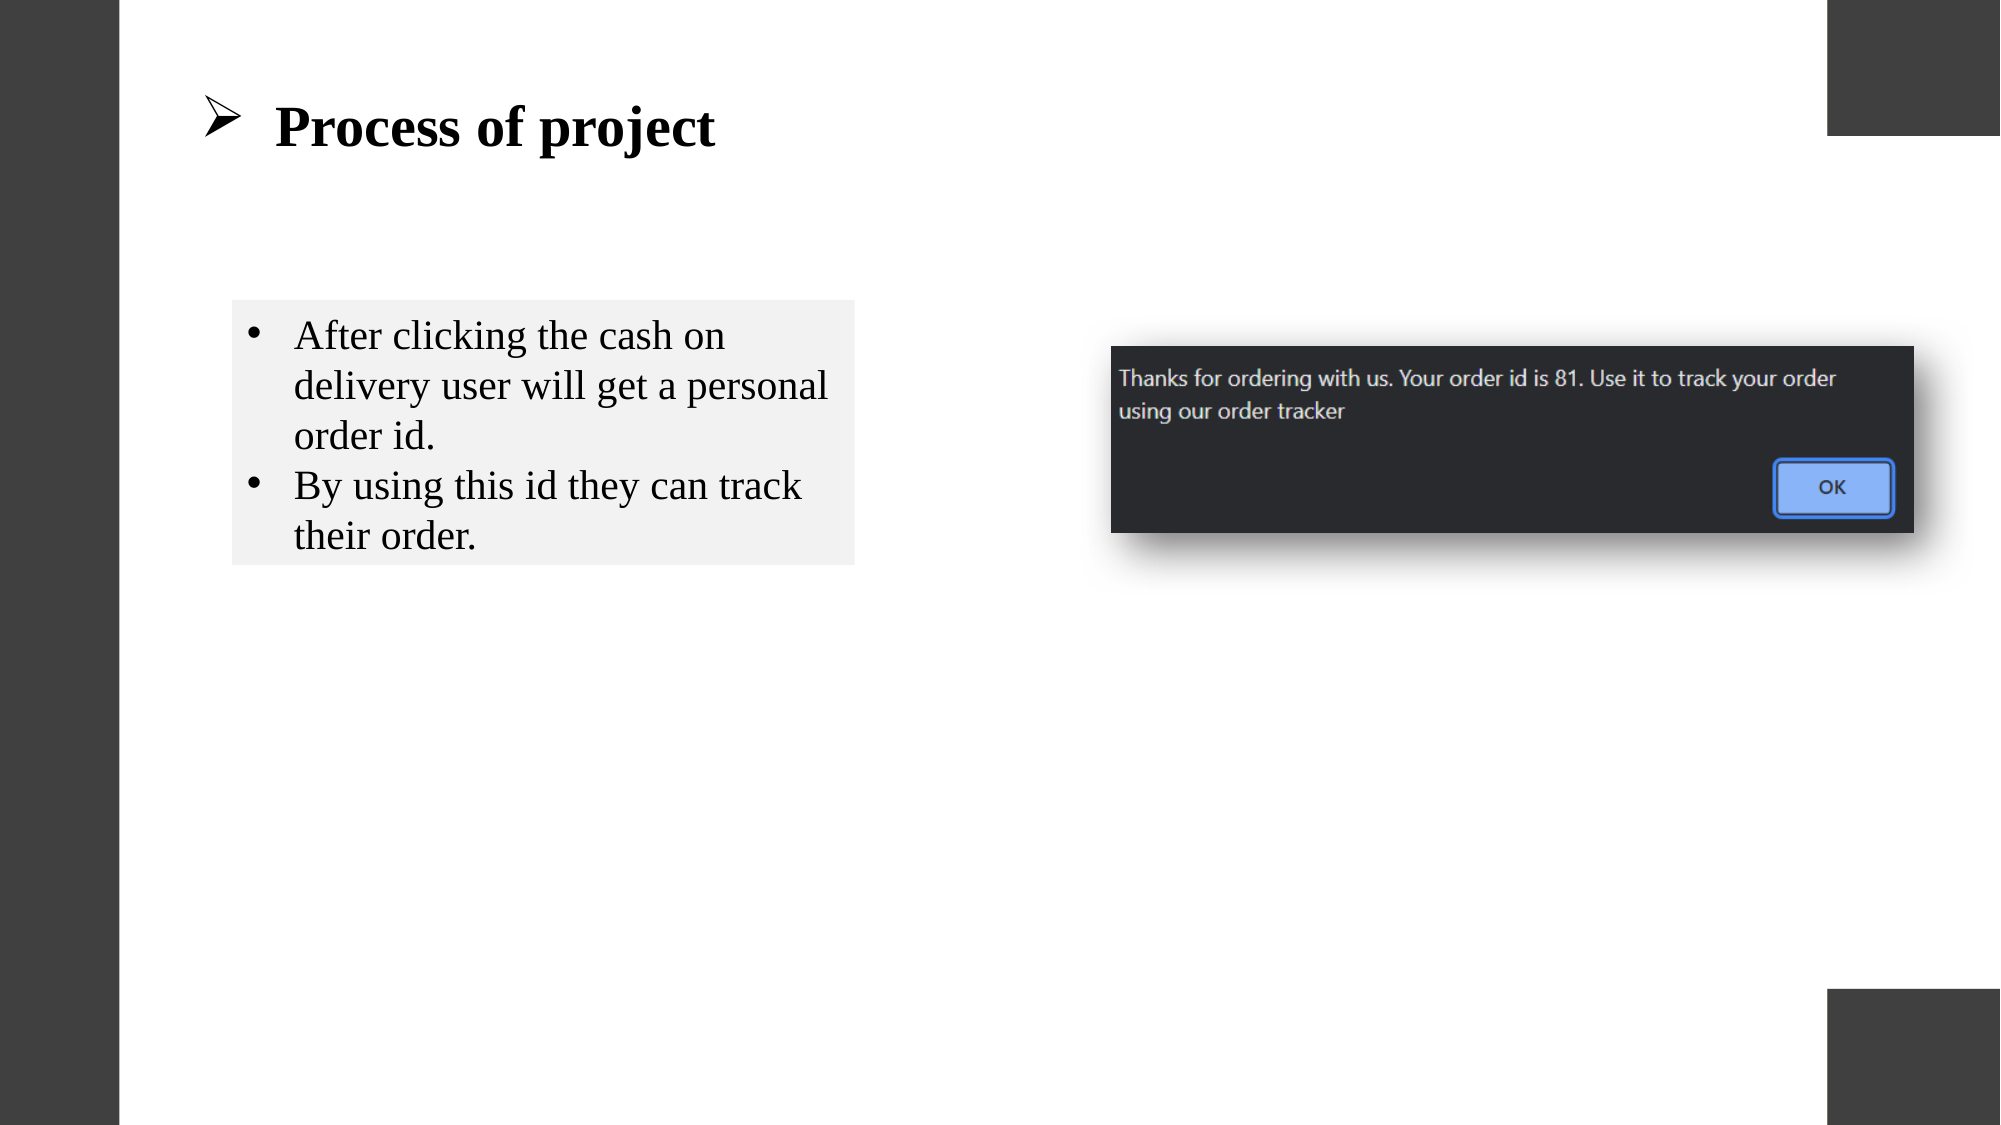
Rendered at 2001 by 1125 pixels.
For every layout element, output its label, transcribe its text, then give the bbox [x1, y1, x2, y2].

text_box [1827, 988, 2000, 1125]
picture [1111, 346, 1914, 533]
text_box After clicking the cash on delivery user will get a personal order id. By using this id they can track their order. [232, 299, 855, 565]
text_box Process of project [185, 80, 1788, 166]
text_box [1827, 0, 2000, 136]
text_box [0, 0, 120, 1125]
